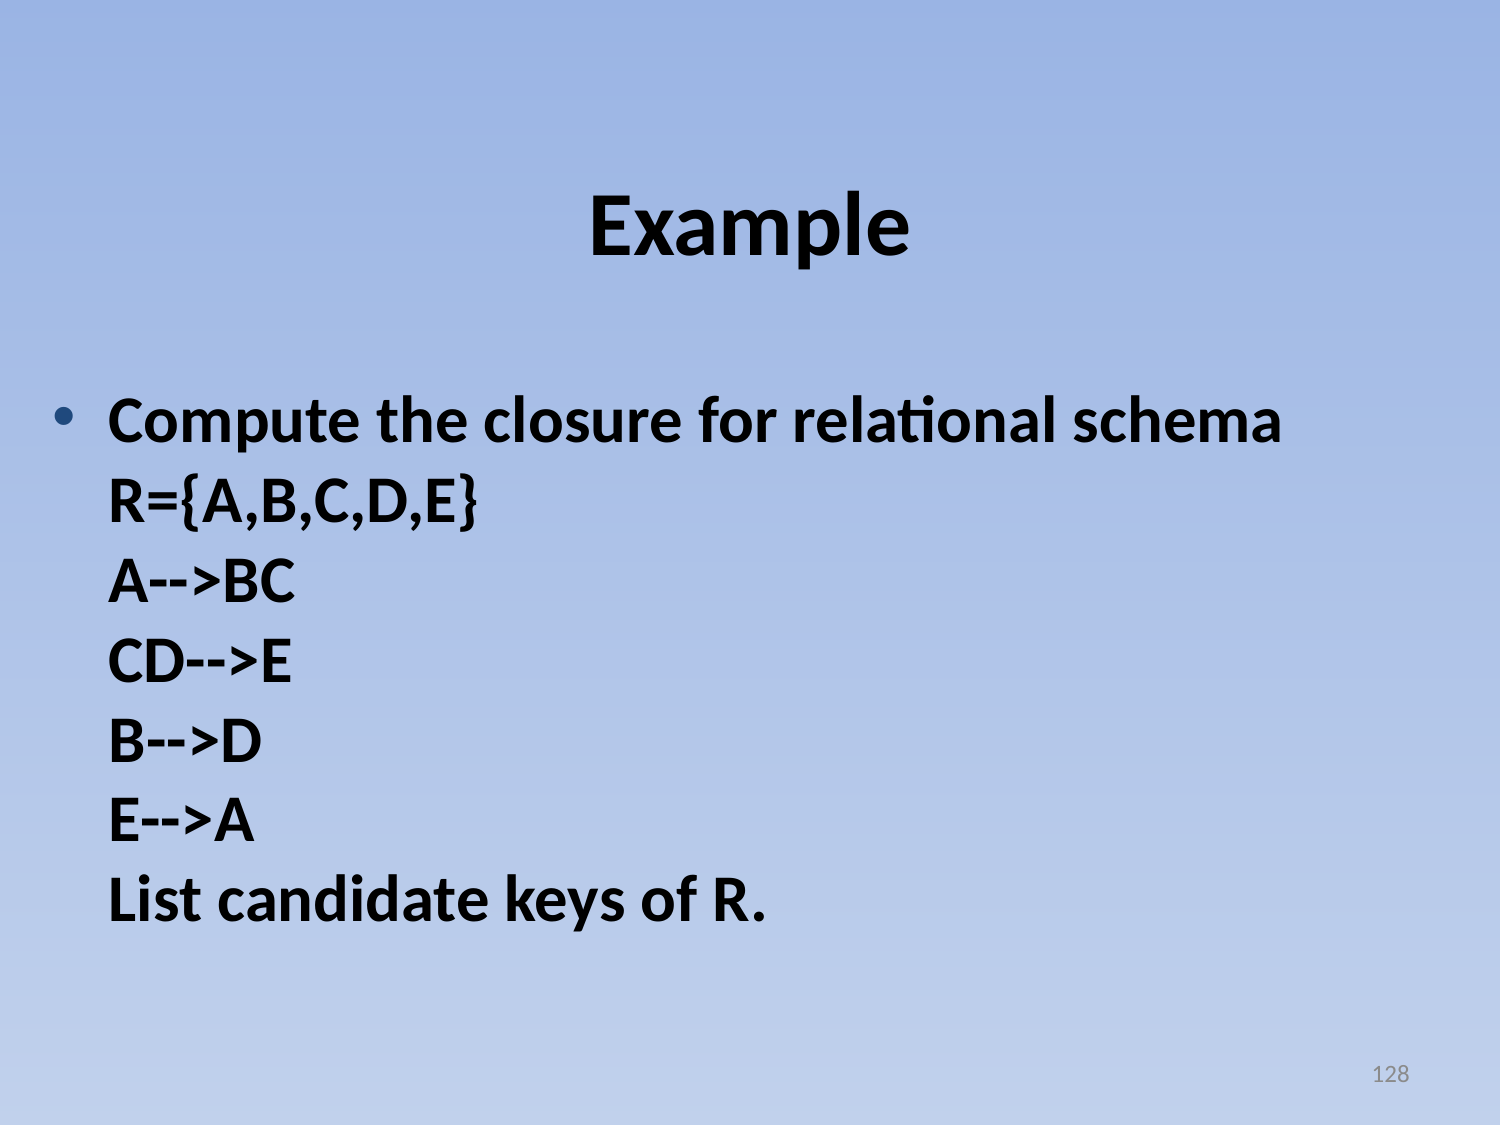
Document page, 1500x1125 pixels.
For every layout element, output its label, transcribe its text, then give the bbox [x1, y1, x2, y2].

slide_number 128 [1074, 1042, 1425, 1103]
title Example [75, 125, 1425, 313]
list Compute the closure for relational schema R={A,B,C,D,E} A-->BC CD-->E B-->D E-->A List candidate keys of R. [37, 328, 1438, 975]
